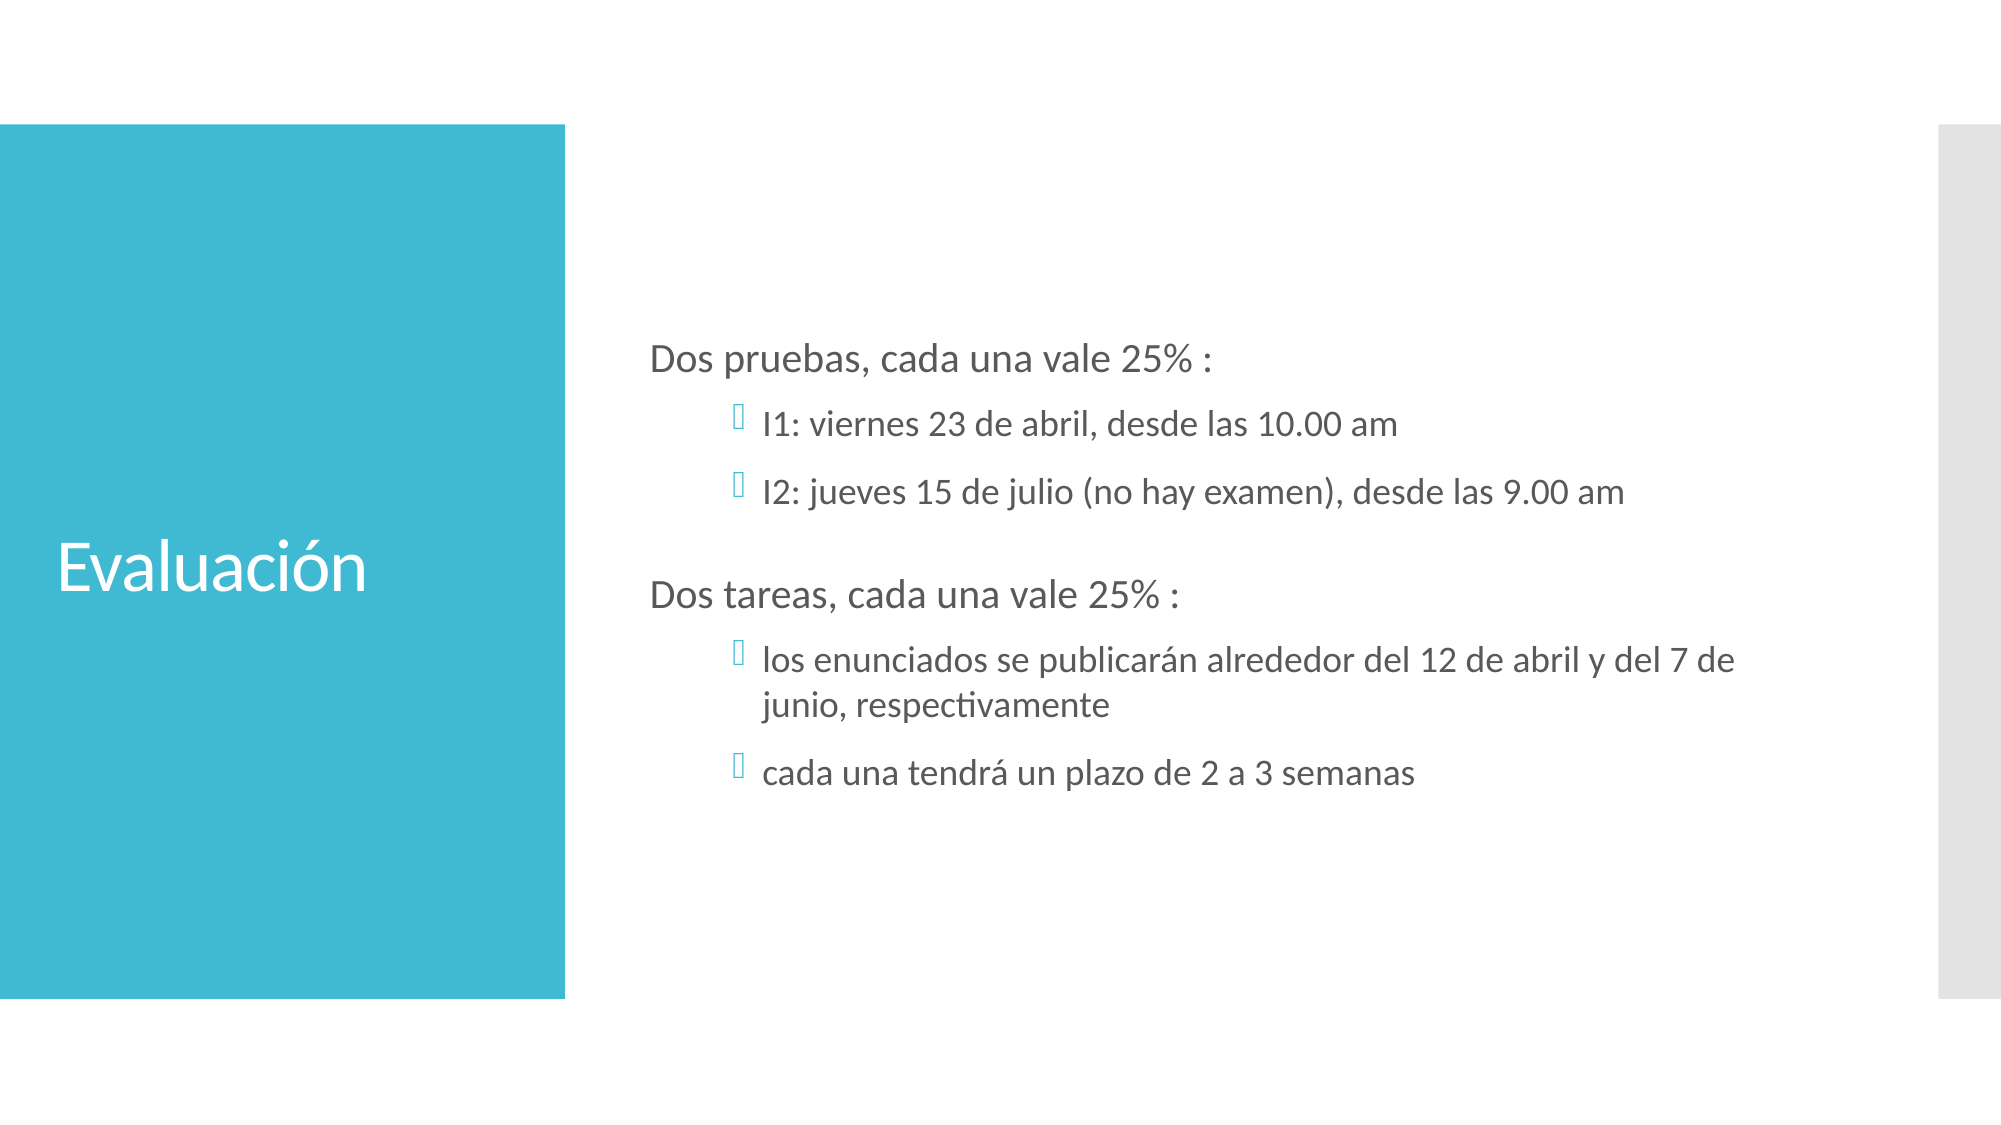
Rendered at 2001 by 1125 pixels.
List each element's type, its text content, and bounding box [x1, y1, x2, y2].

list Dos pruebas, cada una vale 25% : I1: viernes 23 de abril, desde las 10.00 am I2: jueves 15 de julio (no hay examen), desde las 9.00 am Dos tareas, cada una vale 25% : los enunciados se publicarán alrededor del 12 de abril y del 7 de junio, respectivamente cada una tendrá un plazo de 2 a 3 semanas [634, 141, 1835, 982]
title Evaluación [41, 184, 525, 940]
